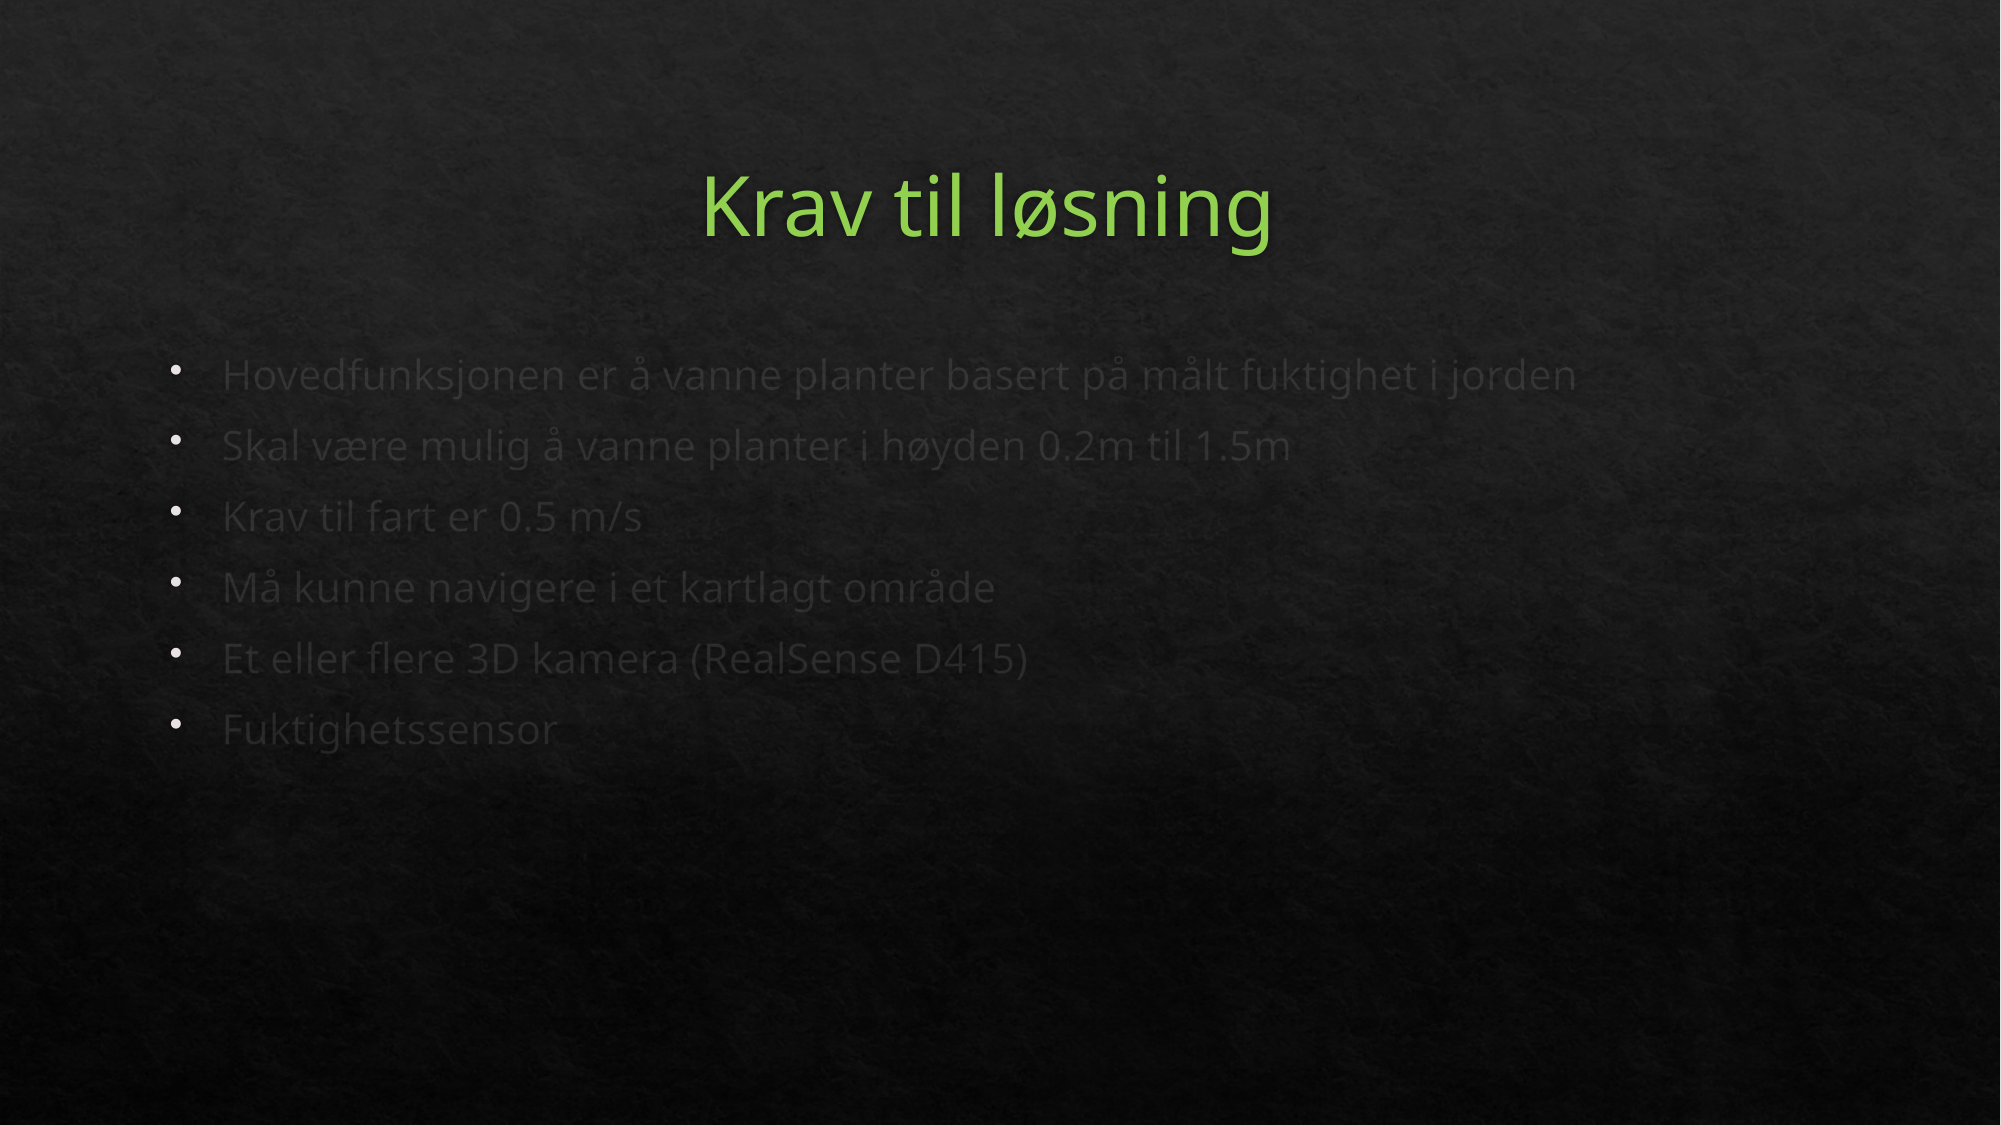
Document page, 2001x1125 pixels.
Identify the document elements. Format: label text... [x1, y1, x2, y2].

title Krav til løsning [149, 99, 1849, 307]
list Hovedfunksjonen er å vanne planter basert på målt fuktighet i jorden Skal være mulig å vanne planter i høyden 0.2m til 1.5m Krav til fart er 0.5 m/s Må kunne navigere i et kartlagt område Et eller flere 3D kamera (RealSense D415) Fuktighetssensor [149, 340, 1849, 805]
